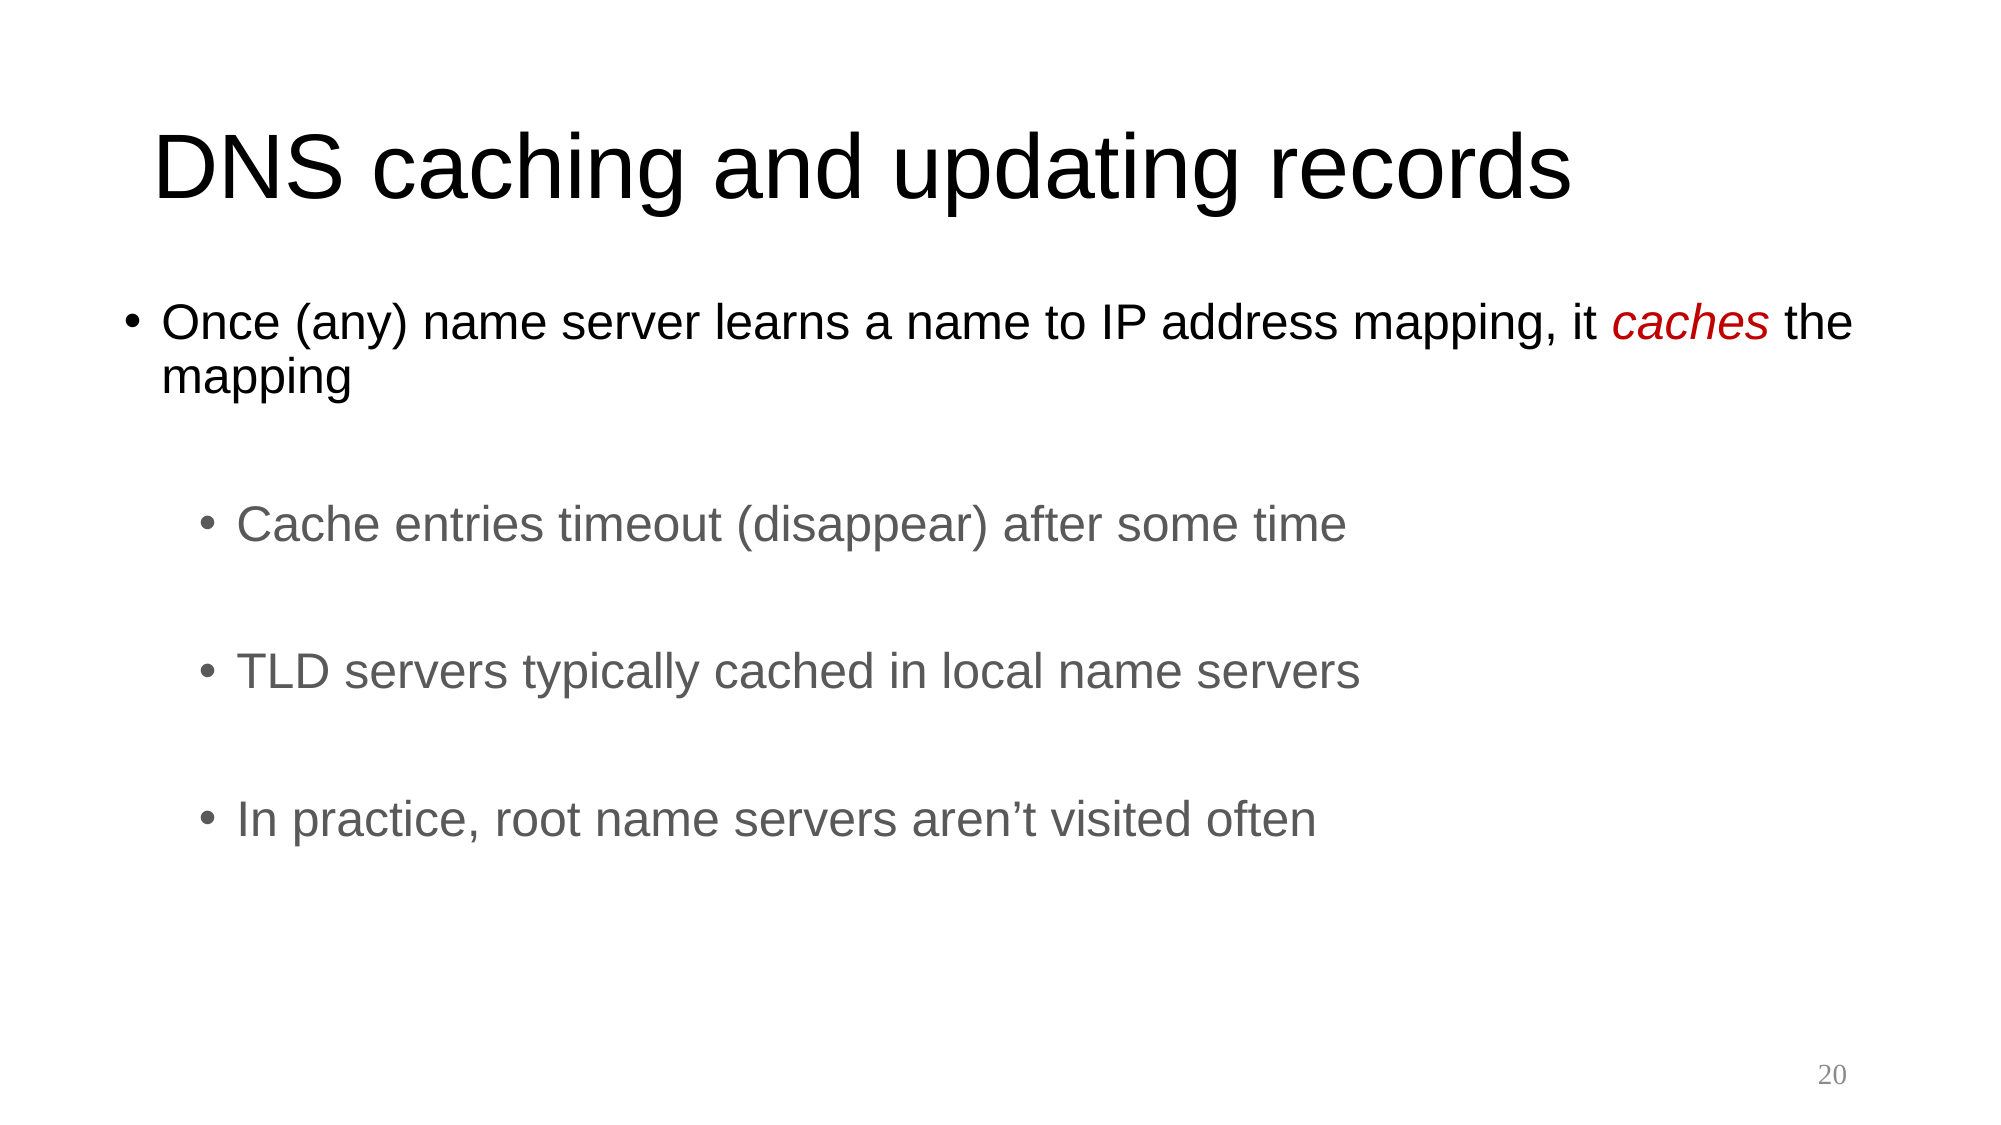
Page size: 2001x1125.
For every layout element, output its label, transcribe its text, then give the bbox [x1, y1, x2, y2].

title DNS caching and updating records [137, 59, 1863, 278]
slide_number 20 [1412, 1066, 1863, 1103]
list Once (any) name server learns a name to IP address mapping, it caches the mapping Cache entries timeout (disappear) after some time TLD servers typically cached in local name servers In practice, root name servers aren’t visited often [108, 288, 1878, 1066]
